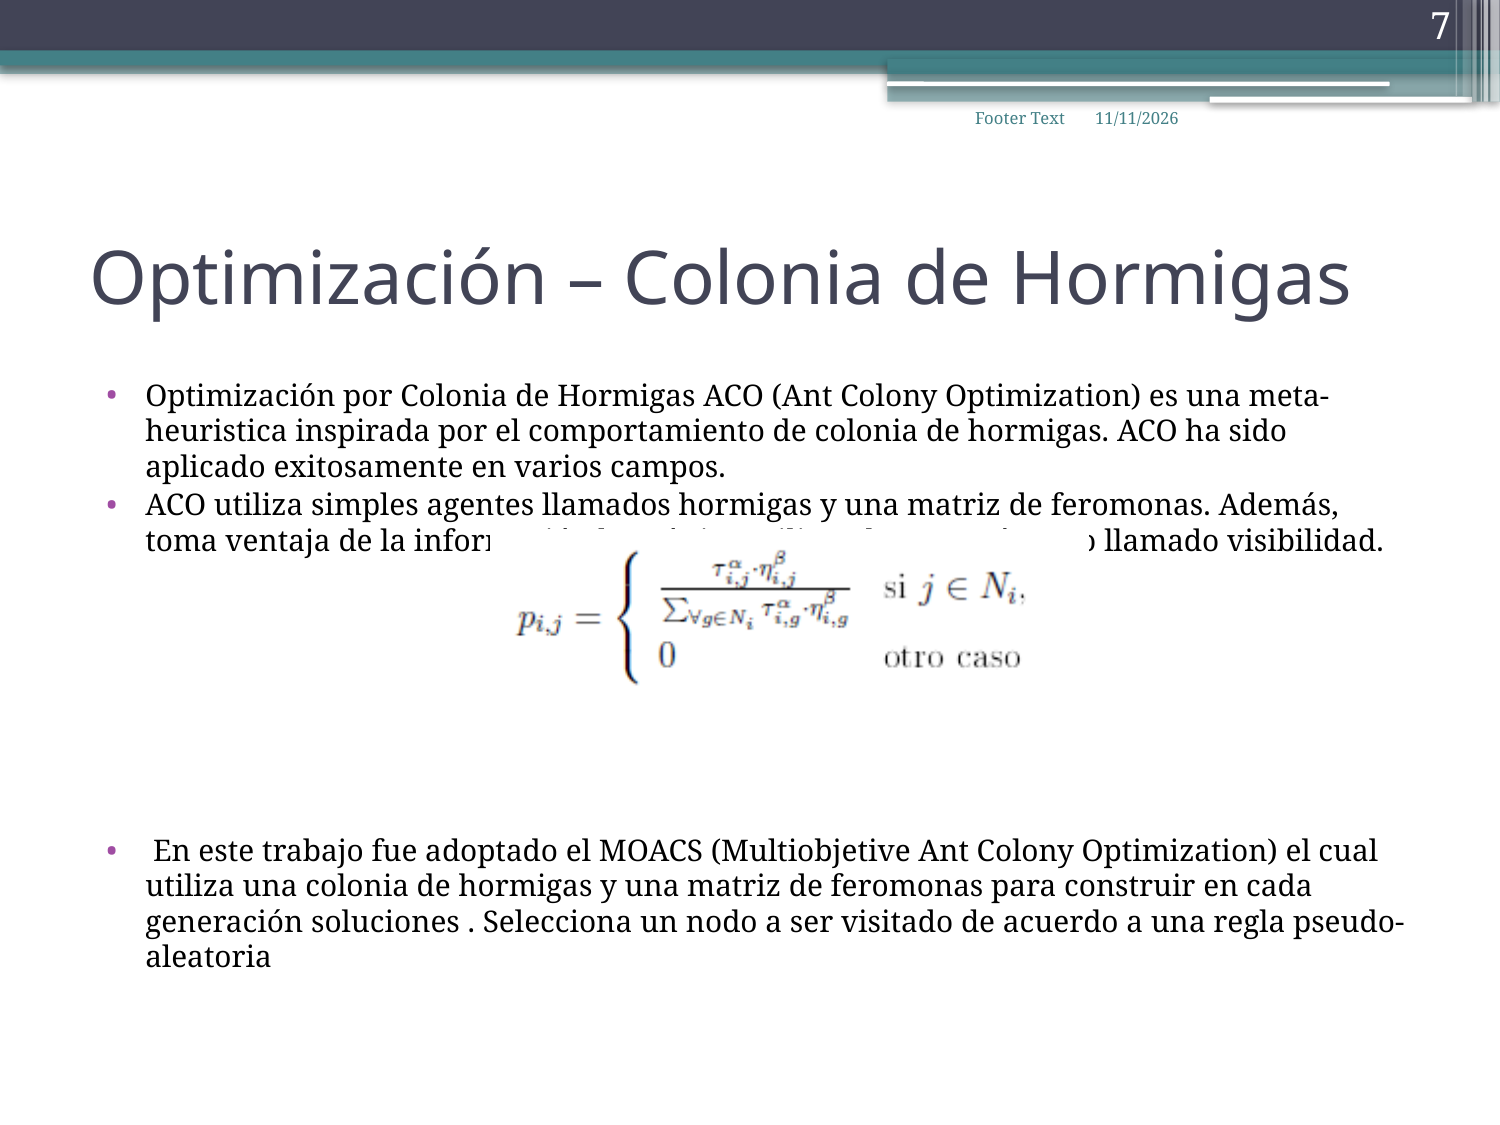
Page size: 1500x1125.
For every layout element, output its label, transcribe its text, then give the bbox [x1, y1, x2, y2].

footer Footer Text [862, 100, 1080, 176]
title Optimización – Colonia de Hormigas [75, 187, 1425, 363]
list Optimización por Colonia de Hormigas ACO (Ant Colony Optimization) es una meta-heuristica inspirada por el comportamiento de colonia de hormigas. ACO ha sido aplicado exitosamente en varios campos. ACO utiliza simples agentes llamados hormigas y una matriz de feromonas. Además, toma ventaja de la información heurística utilizando un parámetro llamado visibilidad. En este trabajo fue adoptado el MOACS (Multiobjetive Ant Colony Optimization) el cual utiliza una colonia de hormigas y una matriz de feromonas para construir en cada generación soluciones . Selecciona un nodo a ser visitado de acuerdo a una regla pseudo-aleatoria [75, 368, 1425, 988]
slide_number 7 [1341, 0, 1466, 61]
picture [489, 529, 1089, 755]
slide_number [1080, 100, 1238, 176]
